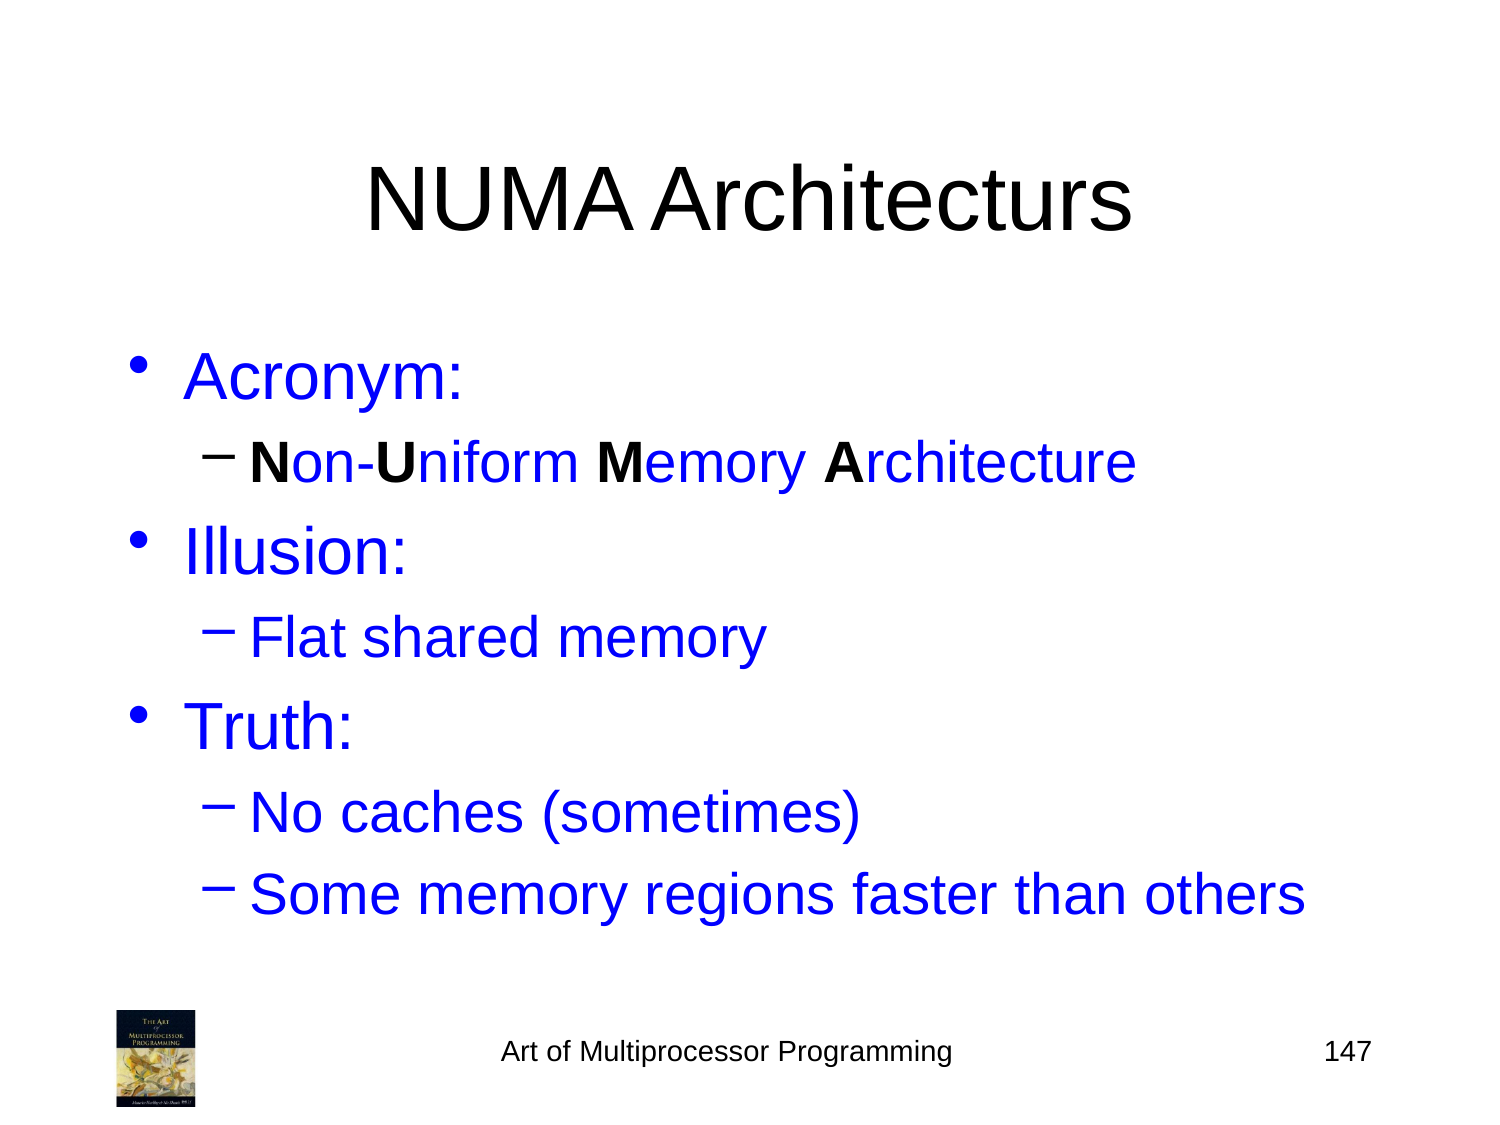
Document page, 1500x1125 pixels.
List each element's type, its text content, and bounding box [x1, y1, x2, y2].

picture [107, 1010, 204, 1107]
footer Art of Multiprocessor Programming [433, 1024, 1022, 1101]
title NUMA Architecturs [112, 99, 1388, 288]
slide_number 147 [1074, 1024, 1388, 1101]
list Acronym: Non-Uniform Memory Architecture Illusion: Flat shared memory Truth: No caches (sometimes) Some memory regions faster than others [112, 324, 1388, 1001]
